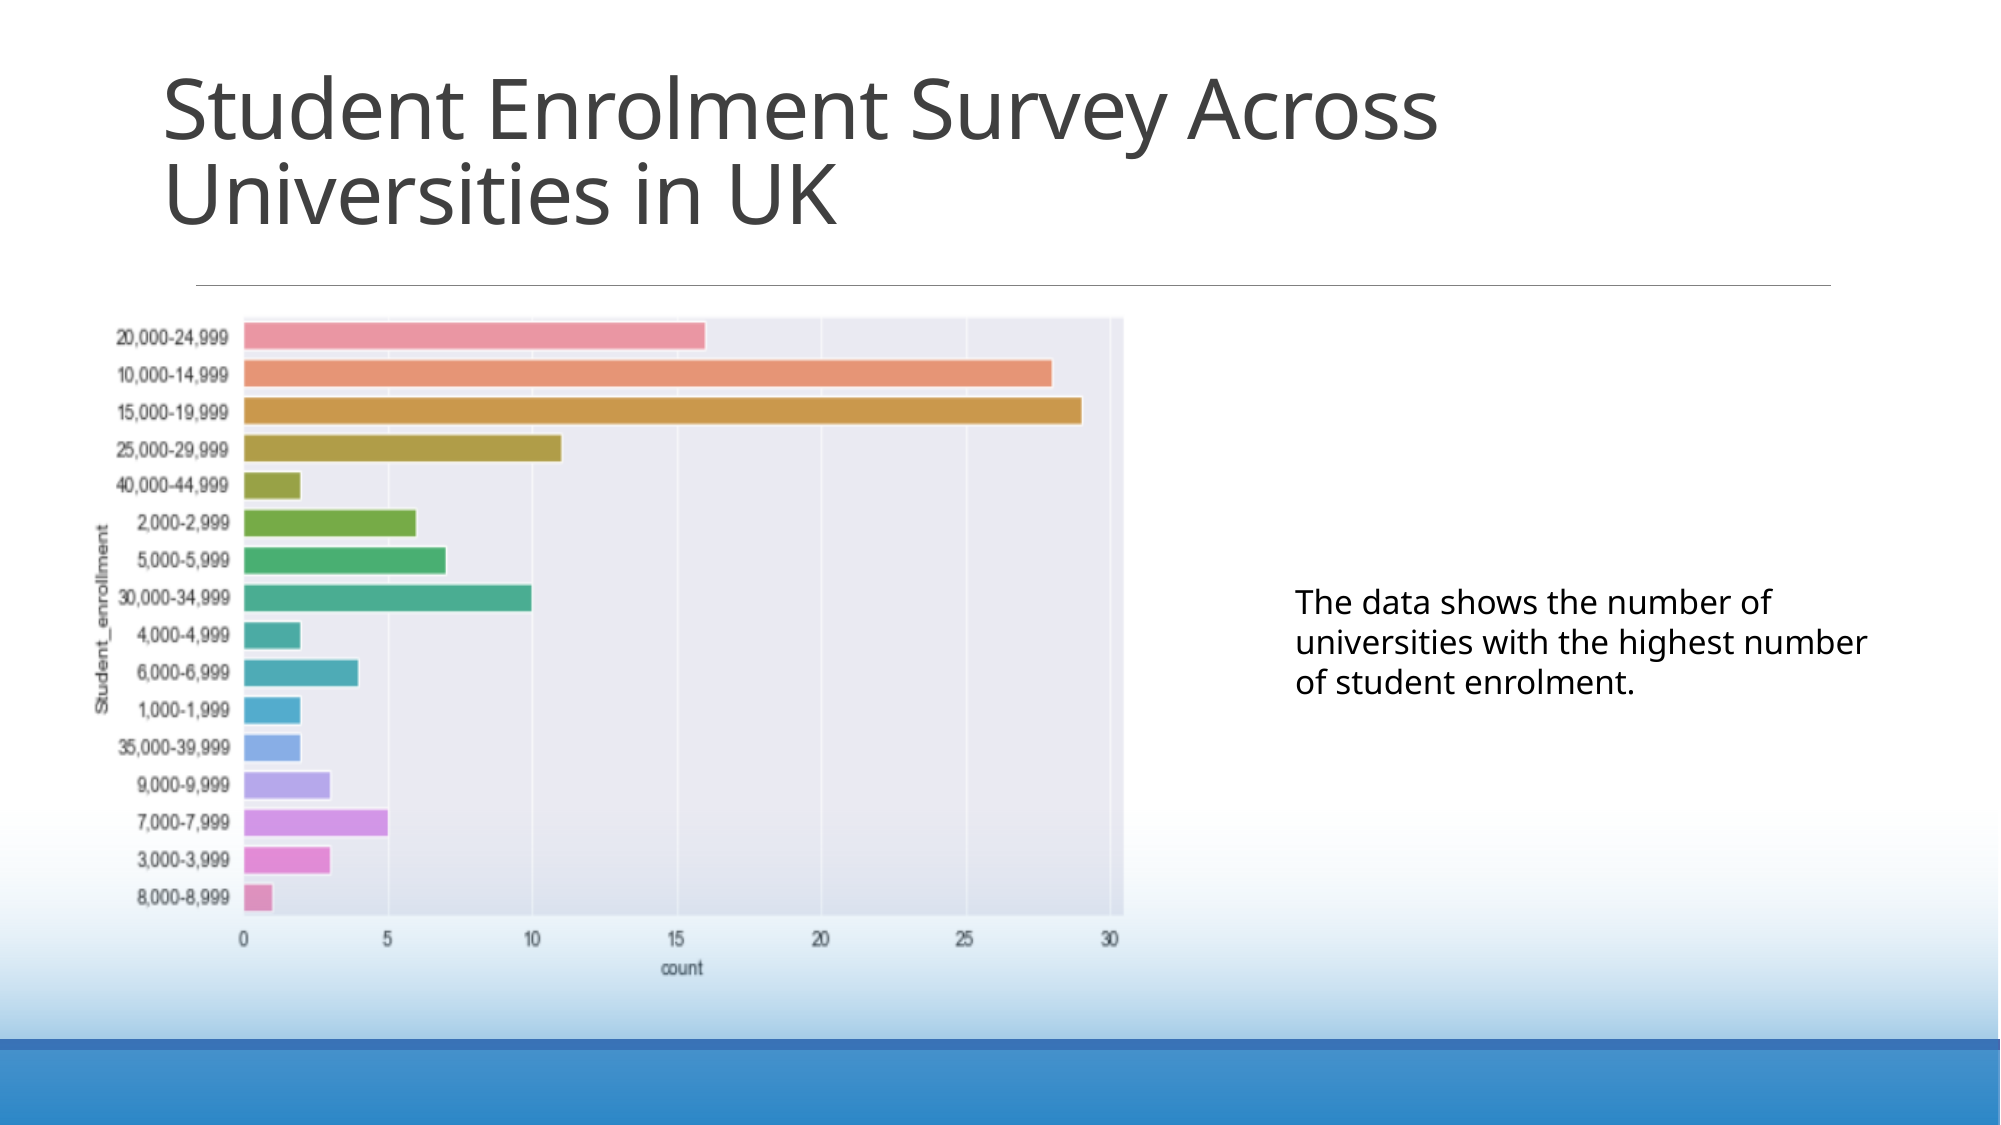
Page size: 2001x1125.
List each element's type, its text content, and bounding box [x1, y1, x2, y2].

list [82, 312, 1130, 987]
title Student Enrolment Survey Across Universities in UK [147, 62, 1650, 280]
text_box The data shows the number of universities with the highest number of student enrolment. [1280, 573, 1917, 709]
text_box [0, 810, 1999, 1125]
